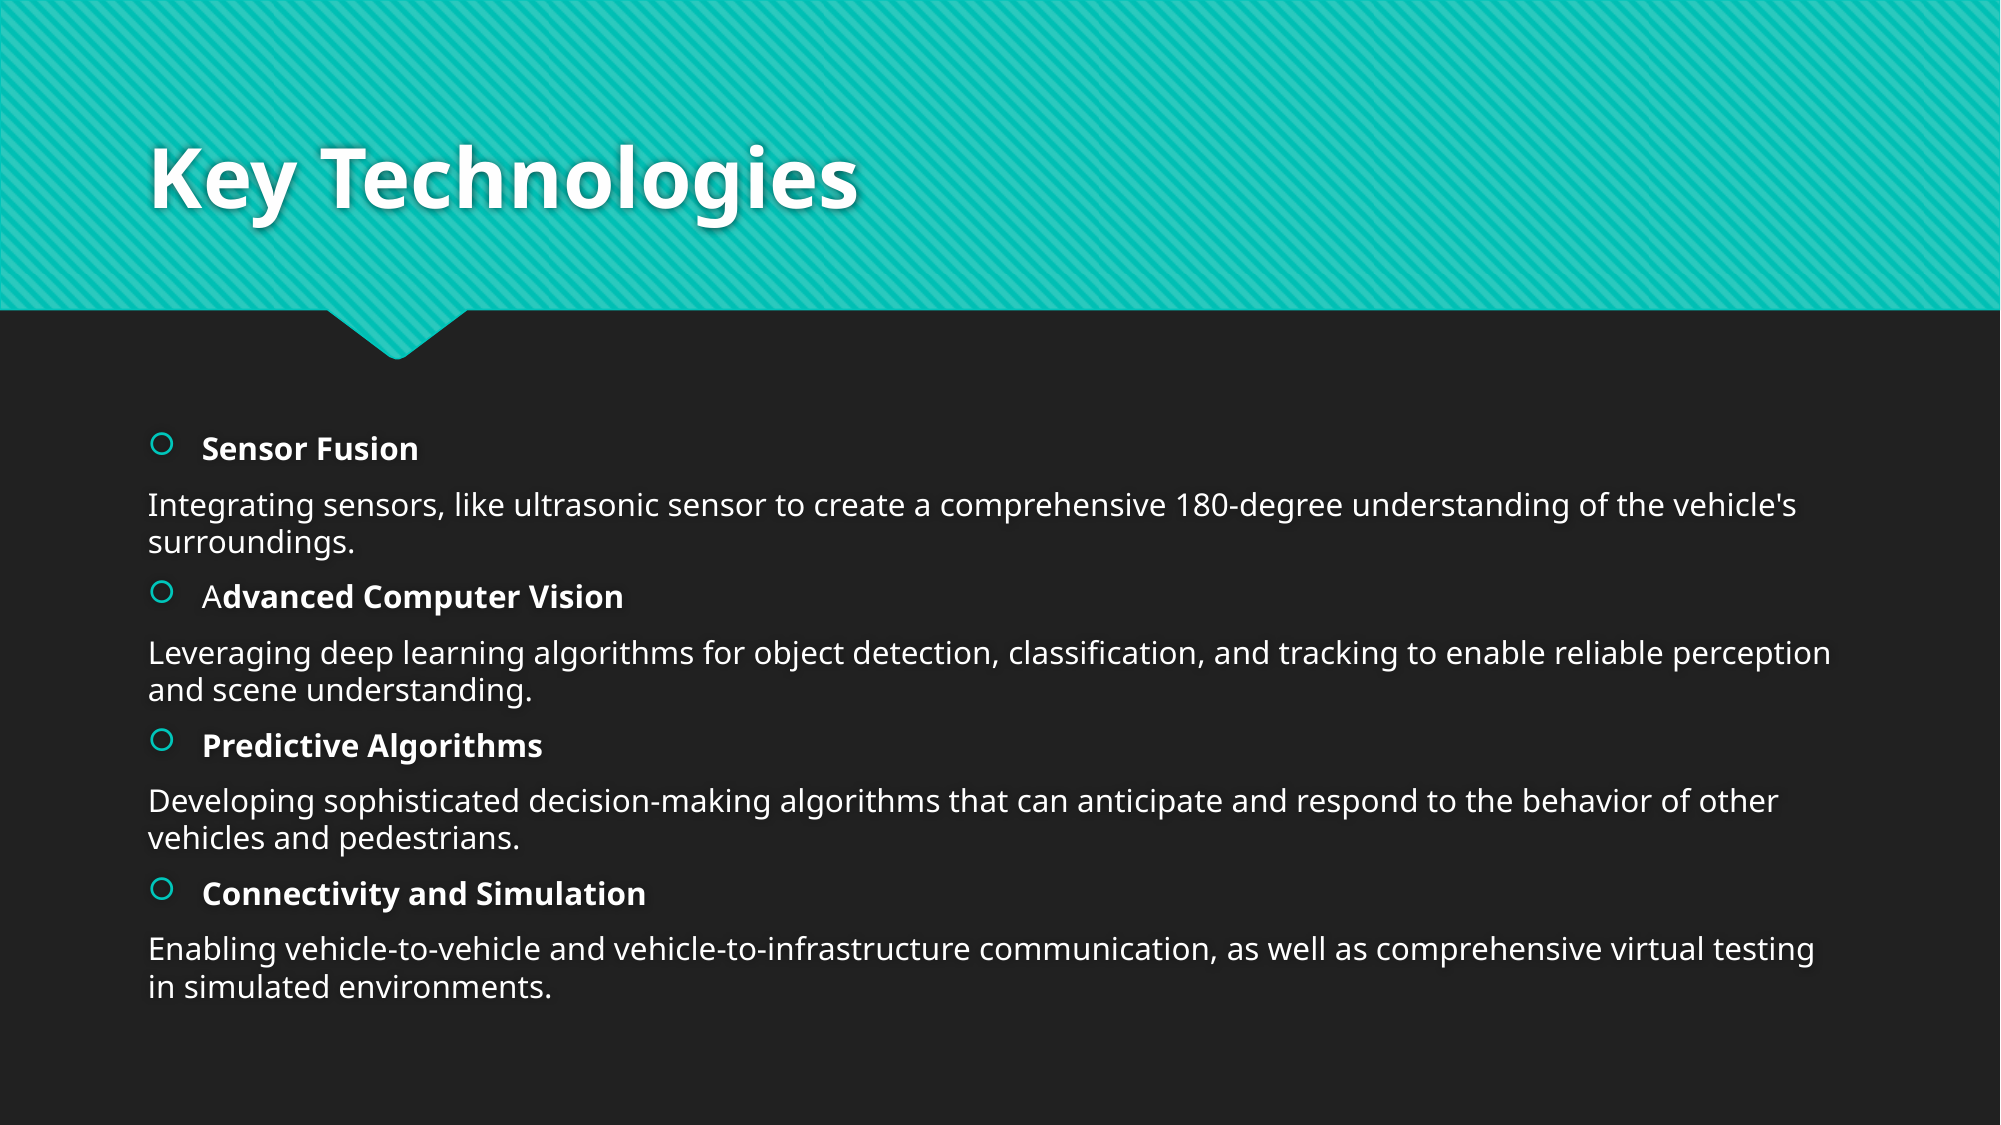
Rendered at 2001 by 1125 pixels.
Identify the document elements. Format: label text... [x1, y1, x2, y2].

title Key Technologies [132, 73, 1868, 233]
list Sensor Fusion Integrating sensors, like ultrasonic sensor to create a comprehensive 180-degree understanding of the vehicle's surroundings. Advanced Computer Vision Leveraging deep learning algorithms for object detection, classification, and tracking to enable reliable perception and scene understanding. Predictive Algorithms Developing sophisticated decision-making algorithms that can anticipate and respond to the behavior of other vehicles and pedestrians. Connectivity and Simulation Enabling vehicle-to-vehicle and vehicle-to-infrastructure communication, as well as comprehensive virtual testing in simulated environments. [132, 421, 1865, 1019]
